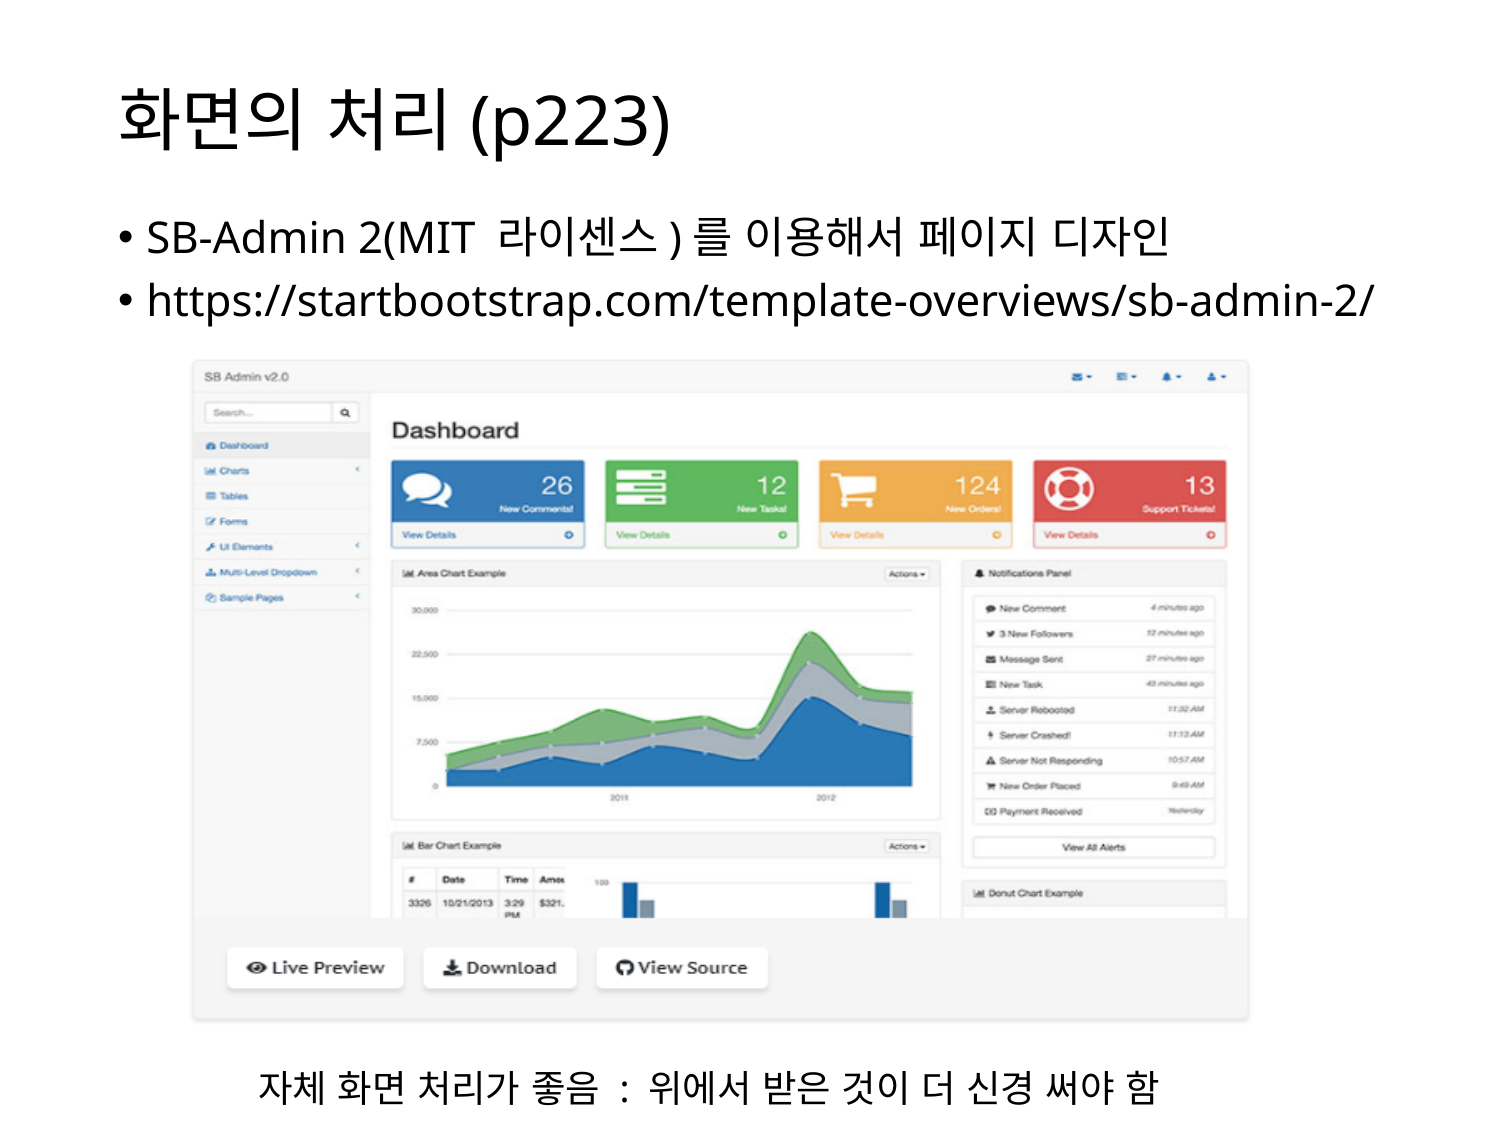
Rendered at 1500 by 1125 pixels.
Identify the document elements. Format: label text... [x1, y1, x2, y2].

text_box 자체 화면 처리가 좋음 : 위에서 받은 것이 더 신경 써야 함 [243, 1057, 1175, 1118]
title 화면의 처리(p223) [103, 59, 1397, 188]
picture [171, 351, 1271, 1034]
list SB-Admin 2(MIT 라이센스)를 이용해서 페이지 디자인 https://startbootstrap.com/template-overviews/sb-admin-2/ [103, 208, 1397, 1014]
